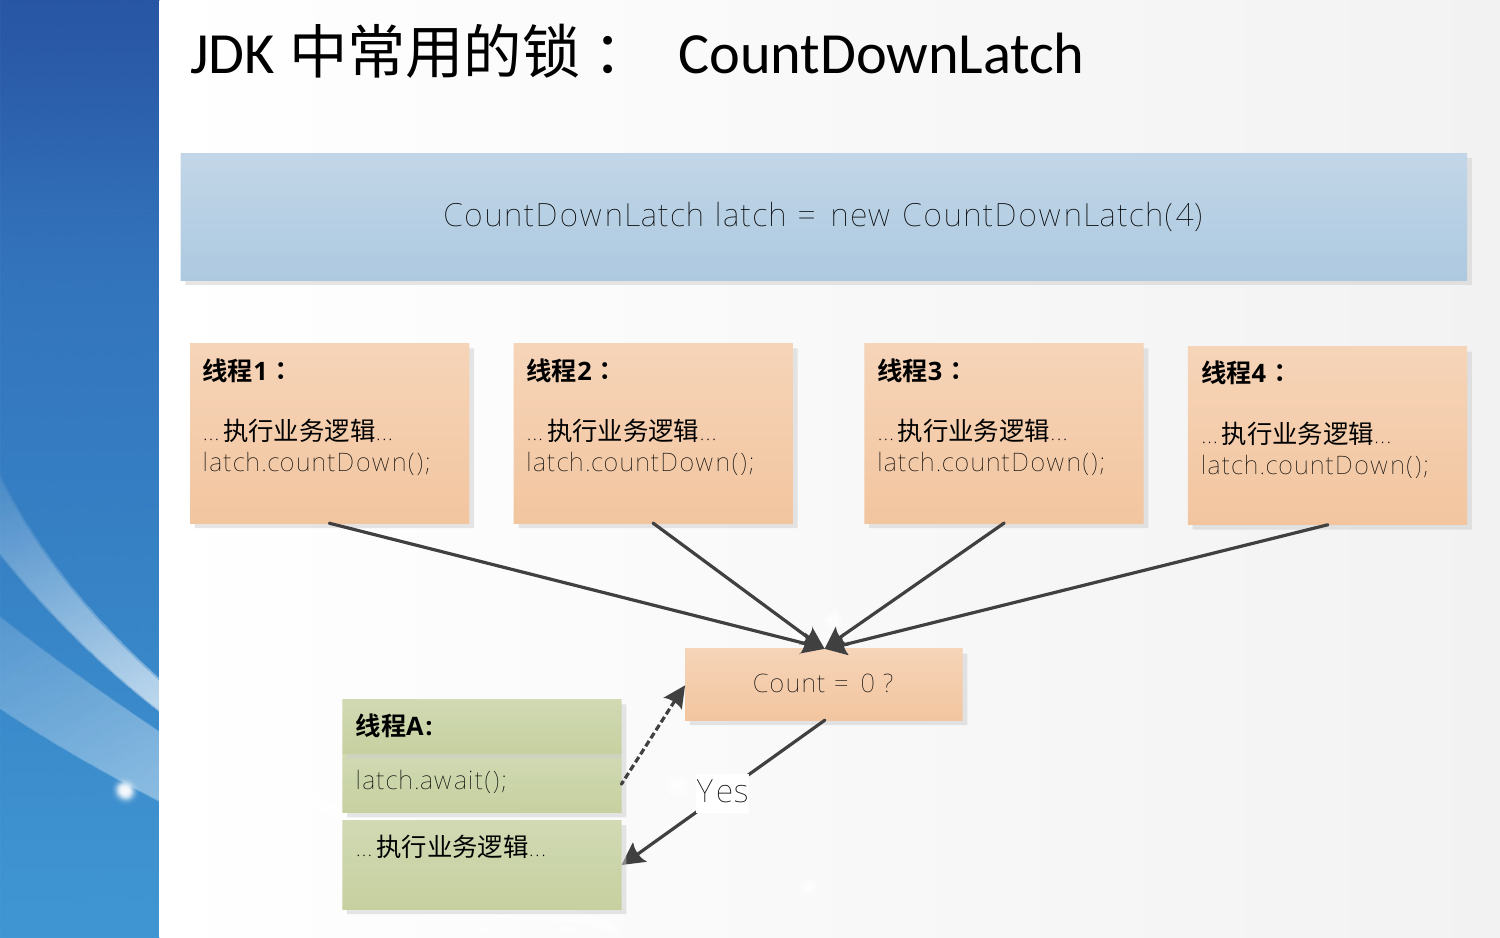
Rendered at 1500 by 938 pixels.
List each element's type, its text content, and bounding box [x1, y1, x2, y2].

picture [0, 0, 1500, 938]
text_box JDK中常用的锁 ： CountDownLatch [175, 0, 1459, 129]
